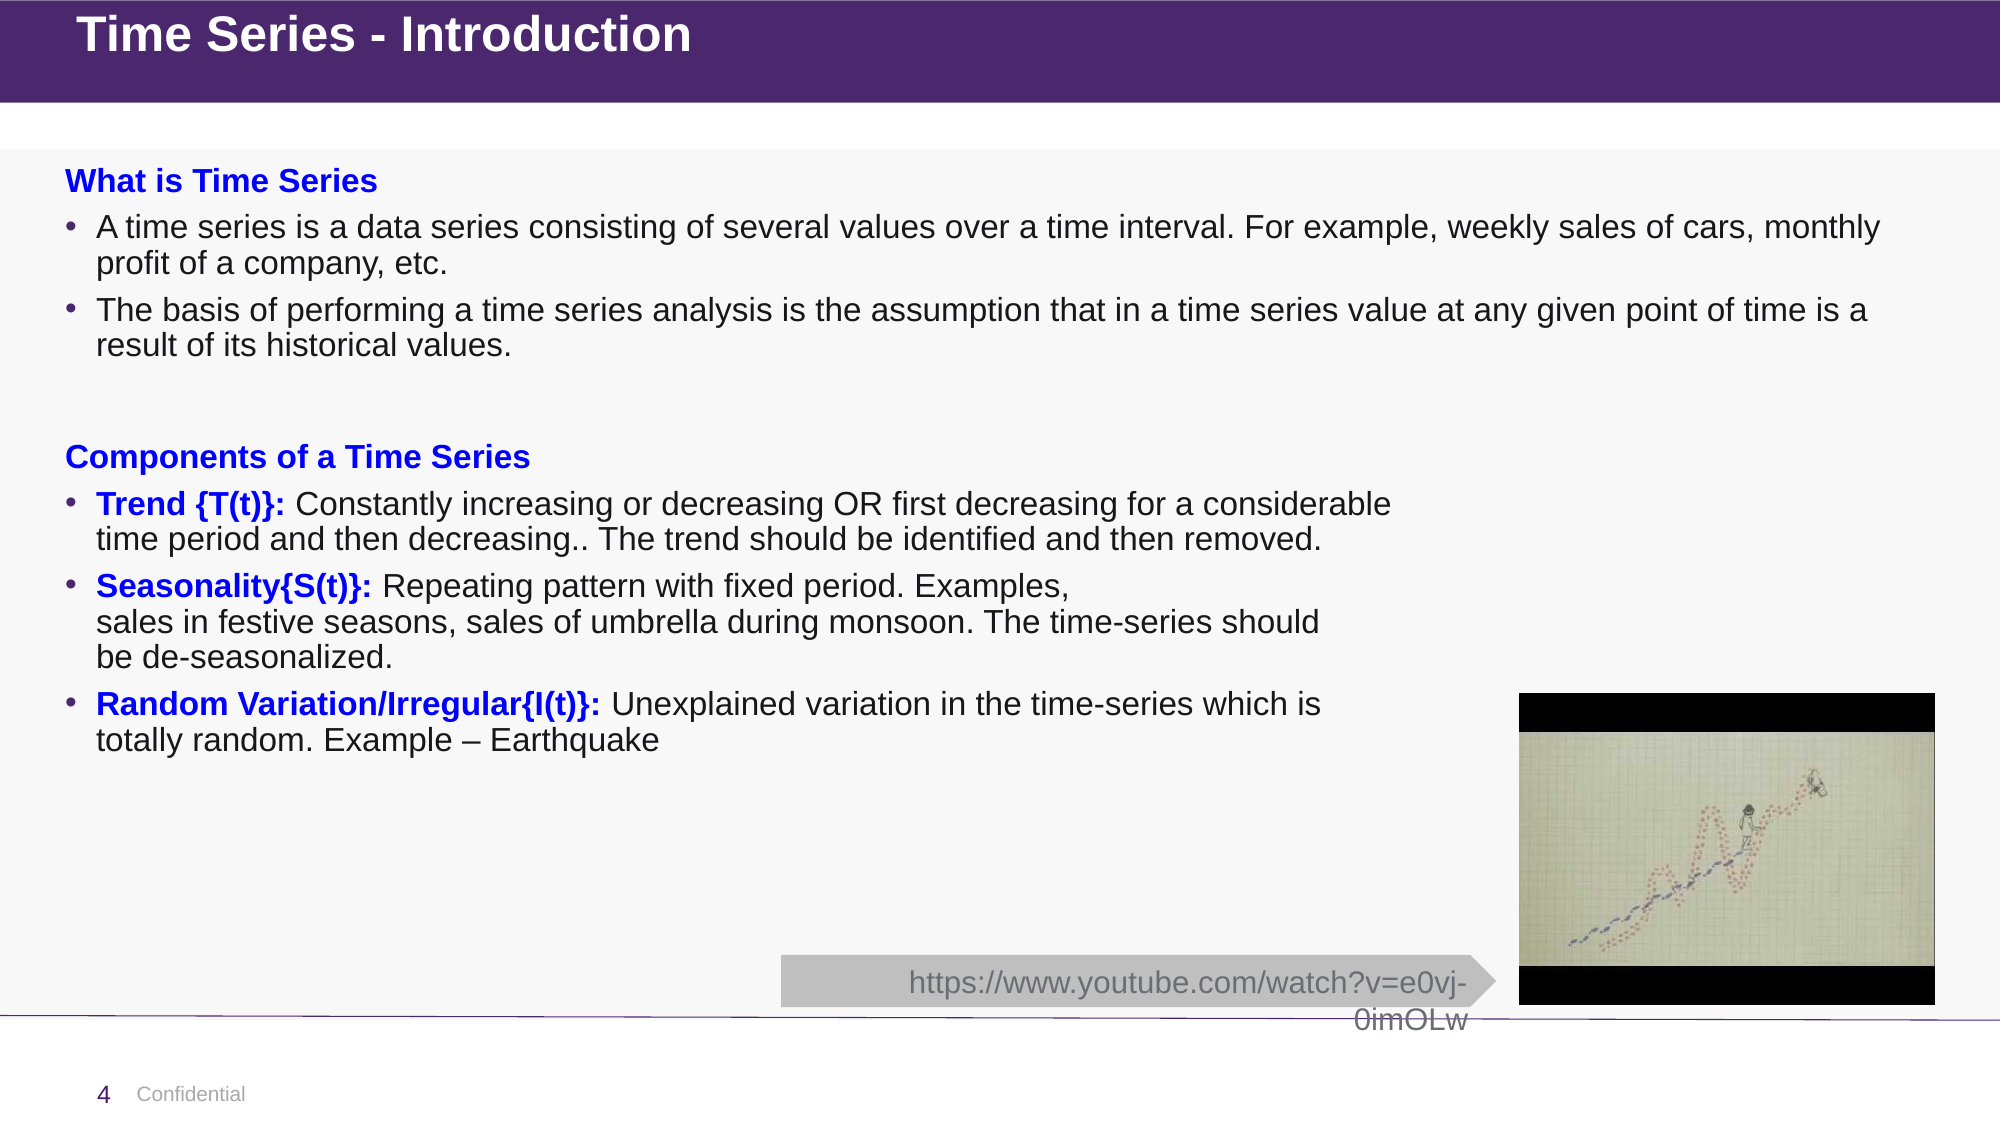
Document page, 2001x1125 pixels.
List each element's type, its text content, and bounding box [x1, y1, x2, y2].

text_box https://www.youtube.com/watch?v=e0vj-0imOLw [781, 954, 1497, 1008]
list What is Time Series A time series is a data series consisting of several values over a time interval. For example, weekly sales of cars, monthly profit of a company, etc. The basis of performing a time series analysis is the assumption that in a time series value at any given point of time is a result of its historical values. Components of a Time Series Trend {T(t)}: Constantly increasing or decreasing OR first decreasing for a considerable time period and then decreasing.. The trend should be identified and then removed. Seasonality{S(t)}: Repeating pattern with fixed period. Examples, sales in festive seasons, sales of umbrella during monsoon. The time-series should be de-seasonalized. Random Variation/Irregular{I(t)}: Unexplained variation in the time-series which is totally random. Example – Earthquake [64, 163, 1936, 1006]
title Time Series - Introduction [0, 0, 2000, 103]
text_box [1518, 692, 1936, 1006]
